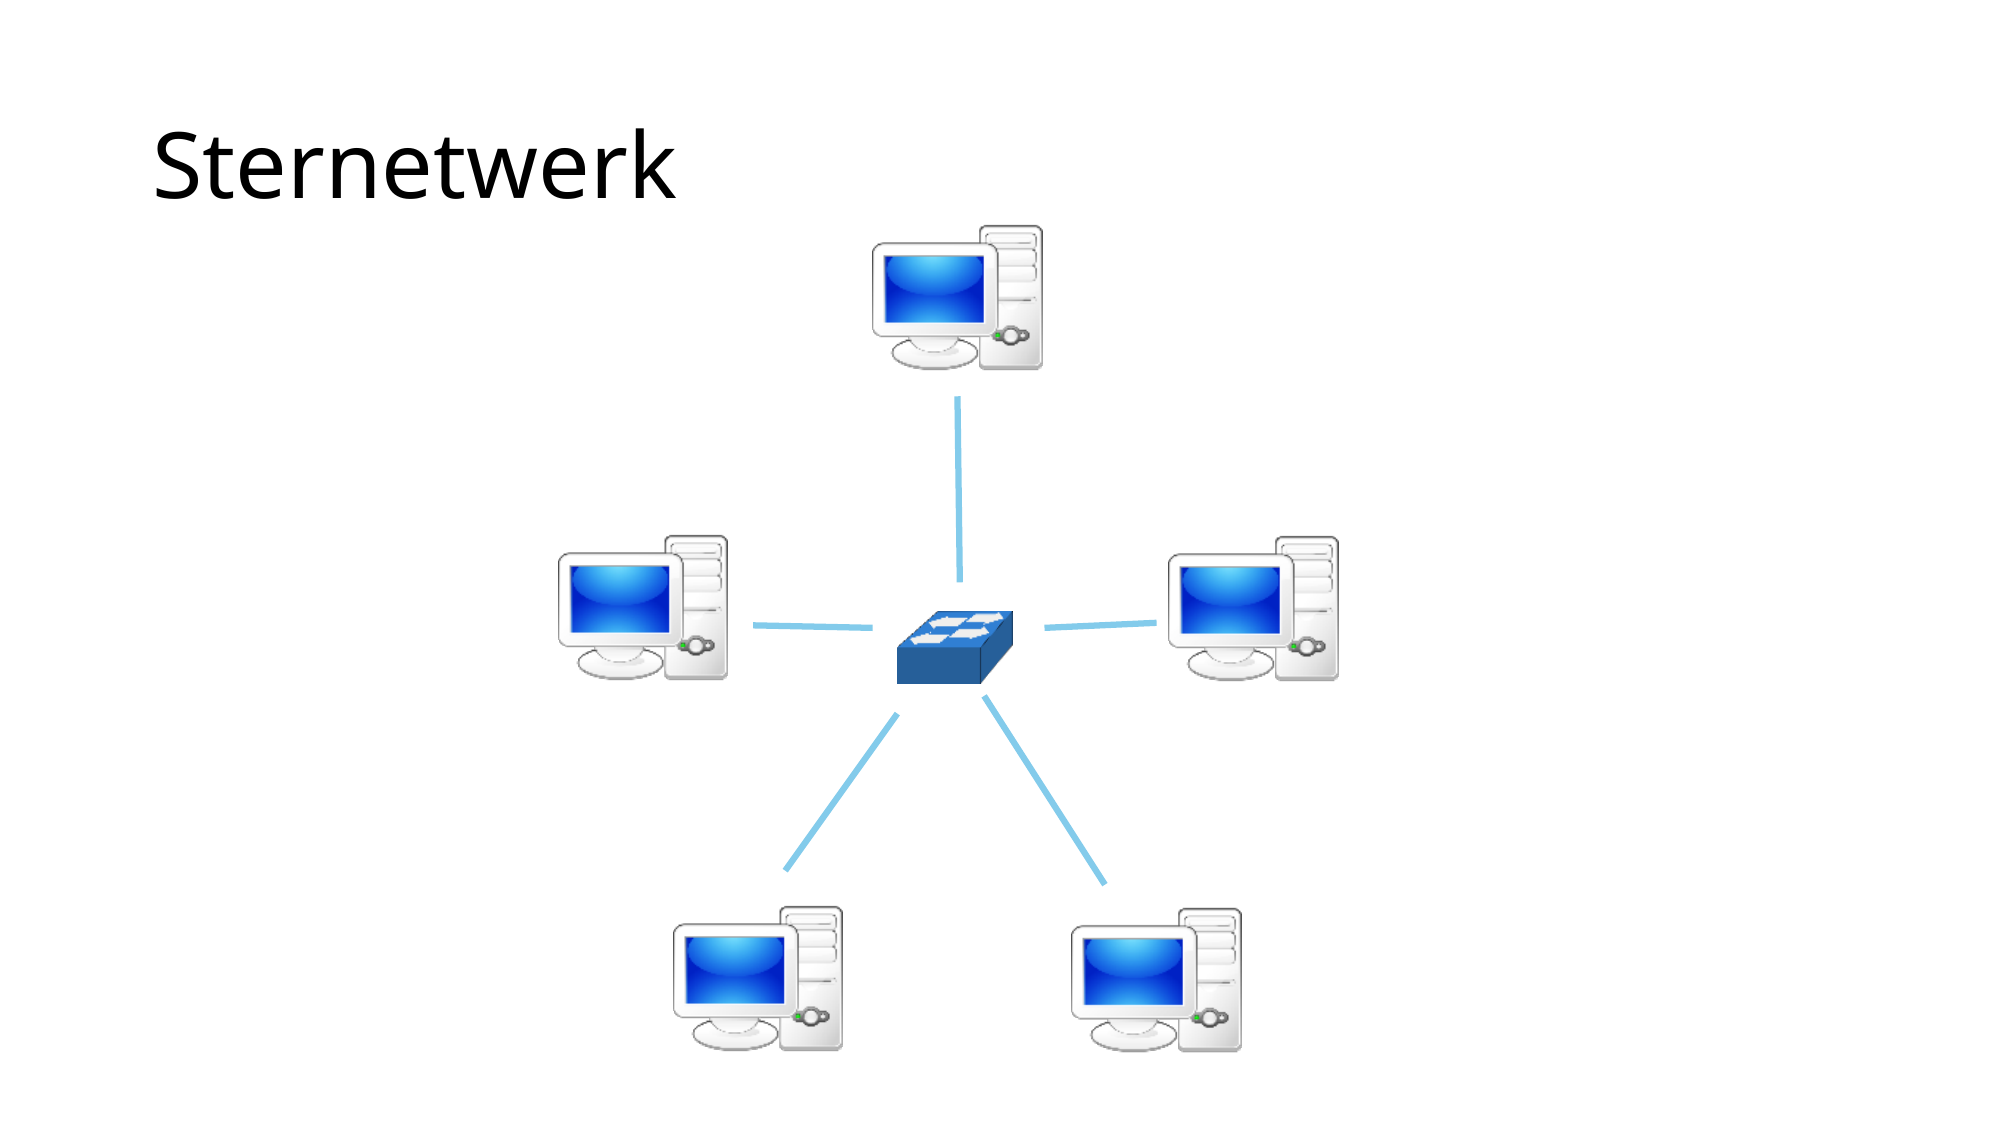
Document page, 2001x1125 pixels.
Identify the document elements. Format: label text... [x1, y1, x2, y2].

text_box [956, 395, 961, 583]
picture [557, 521, 729, 694]
picture [1071, 893, 1242, 1066]
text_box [784, 713, 898, 872]
picture [1167, 522, 1339, 695]
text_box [752, 624, 874, 629]
title Sternetwerk [137, 59, 1863, 278]
picture [872, 211, 1043, 383]
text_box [1043, 622, 1158, 629]
picture [672, 891, 844, 1064]
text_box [983, 695, 1106, 886]
picture [896, 611, 1014, 685]
